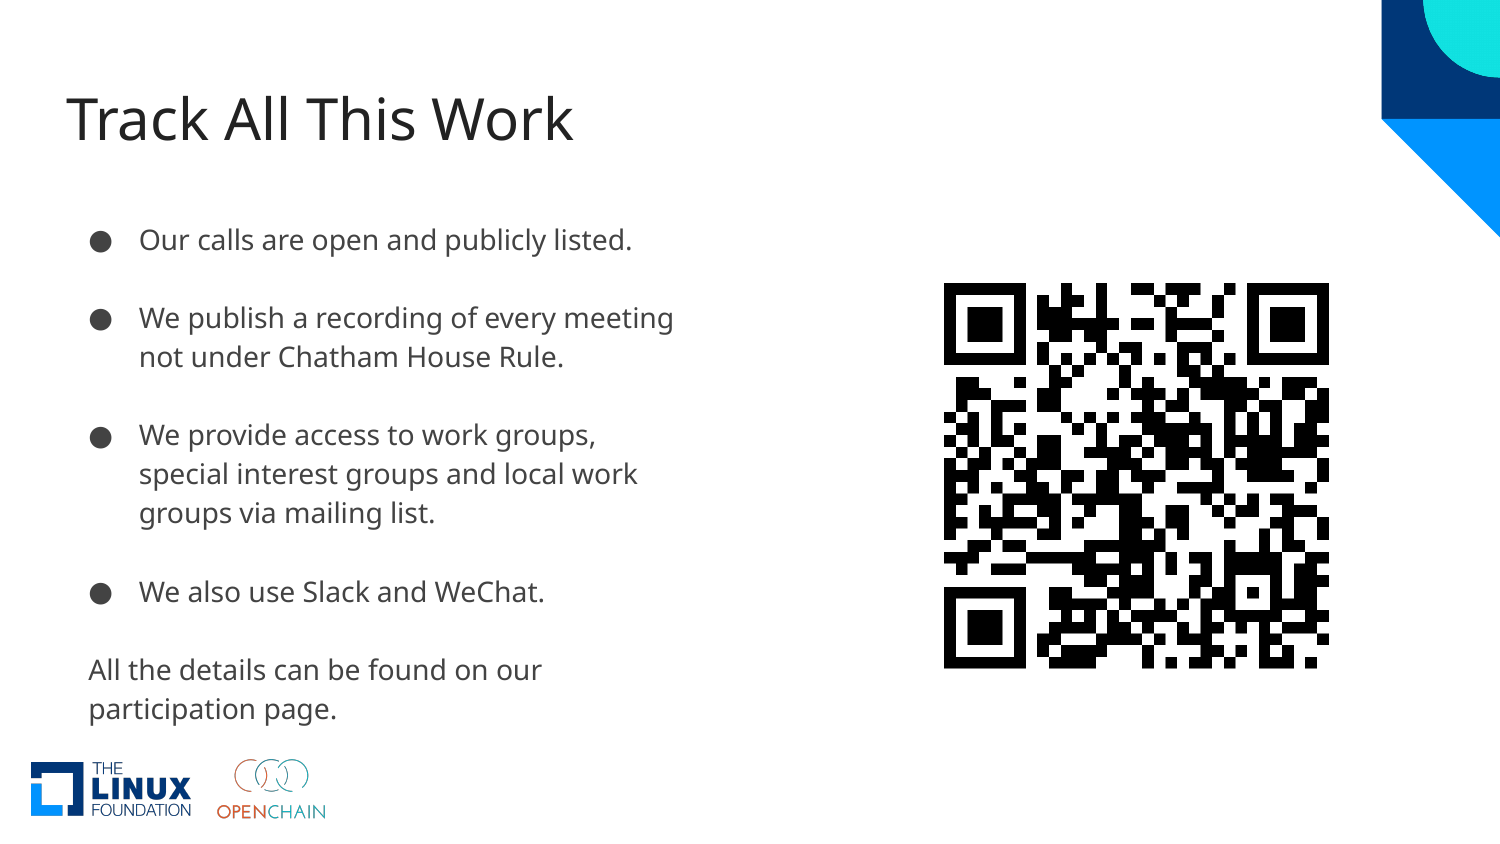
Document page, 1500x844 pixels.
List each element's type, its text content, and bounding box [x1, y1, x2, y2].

picture [1423, 0, 1500, 78]
picture [927, 267, 1345, 684]
picture [31, 762, 191, 816]
list Our calls are open and publicly listed. We publish a recording of every meeting not under Chatham House Rule. We provide access to work groups, special interest groups and local work groups via mailing list. We also use Slack and WeChat. All the details can be found on our participation page. [51, 201, 708, 750]
picture [215, 757, 327, 821]
title Track All This Work [51, 67, 1137, 167]
